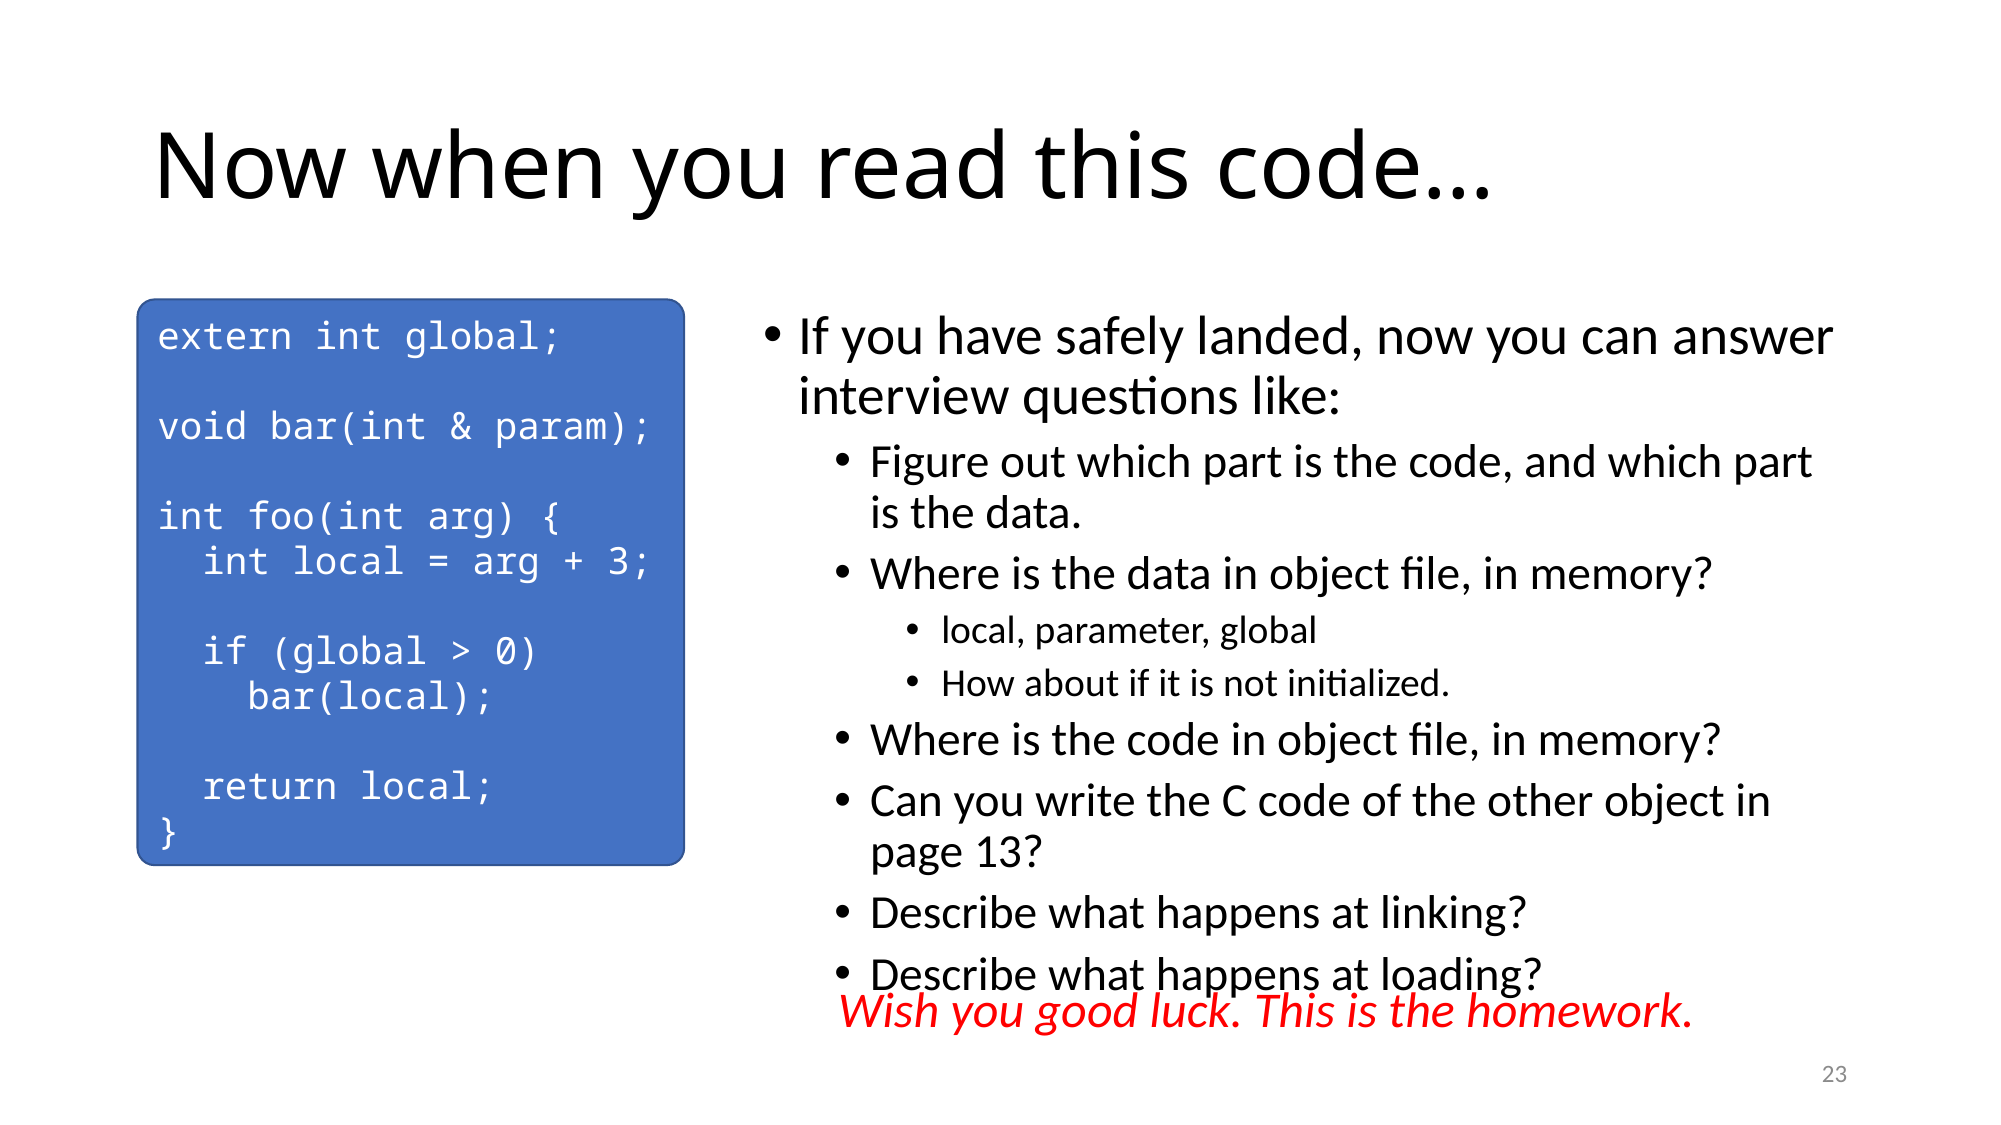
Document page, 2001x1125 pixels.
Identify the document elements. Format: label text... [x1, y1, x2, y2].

slide_number 23 [1412, 1042, 1863, 1103]
list If you have safely landed, now you can answer interview questions like: Figure out which part is the code, and which part is the data. Where is the data in object file, in memory? local, parameter, global How about if it is not initialized. Where is the code in object file, in memory? Can you write the C code of the other object in page 13? Describe what happens at linking? Describe what happens at loading? [748, 299, 1863, 1014]
text_box Wish you good luck. This is the homework. [823, 969, 1817, 1045]
text_box extern int global; void bar(int & param); int foo(int arg) { int local = arg + 3; if (global > 0) bar(local); return local; } [136, 298, 686, 867]
title Now when you read this code… [137, 59, 1863, 278]
